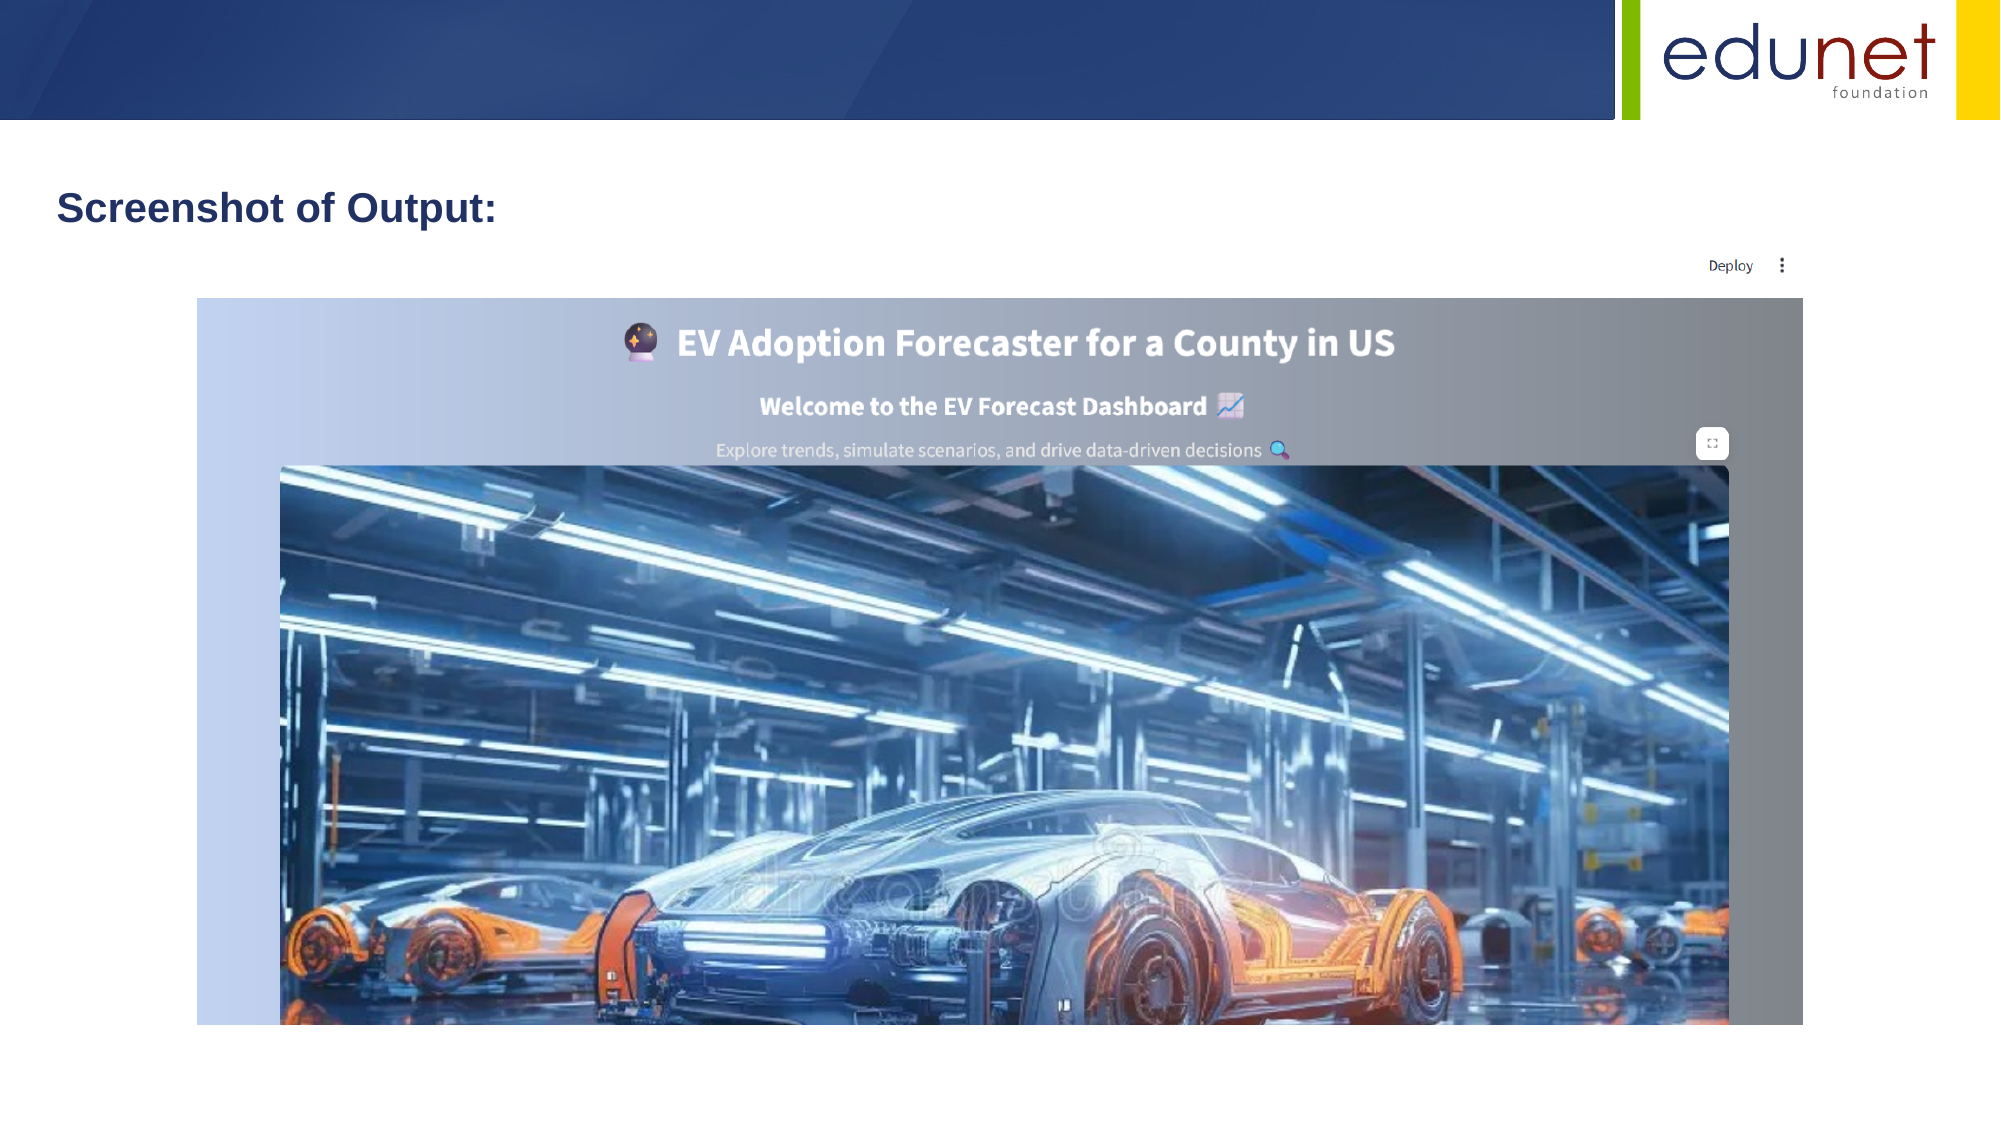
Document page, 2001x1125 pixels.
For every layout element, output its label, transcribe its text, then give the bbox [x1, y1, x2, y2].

picture [1652, 12, 1948, 108]
text_box Screenshot of Output: [41, 172, 1043, 238]
picture [197, 238, 1803, 1025]
